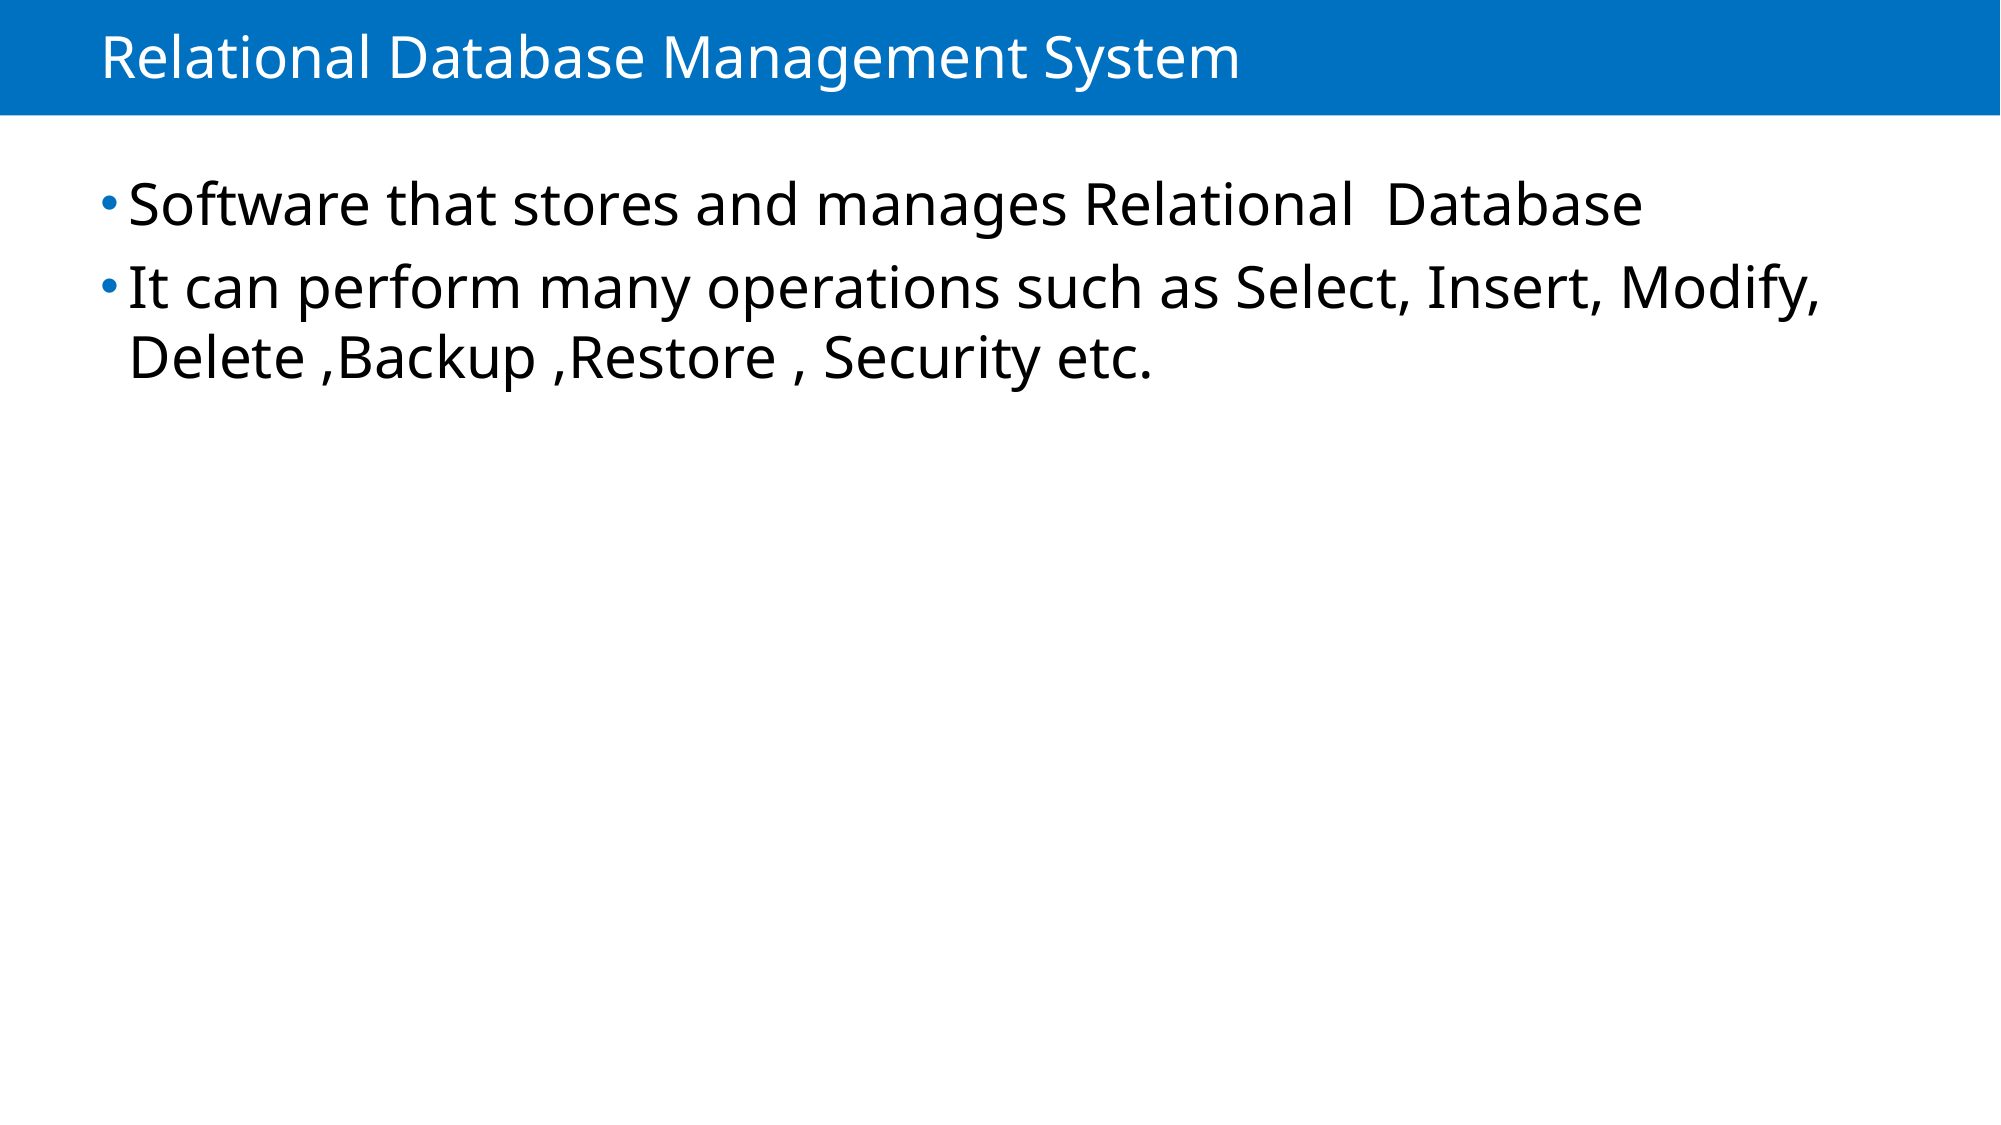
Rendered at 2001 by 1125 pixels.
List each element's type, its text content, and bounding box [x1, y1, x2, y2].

title Relational Database Management System [100, 0, 1802, 122]
list Software that stores and manages Relational Database It can perform many operations such as Select, Insert, Modify, Delete ,Backup ,Restore , Security etc. [100, 167, 1877, 1013]
